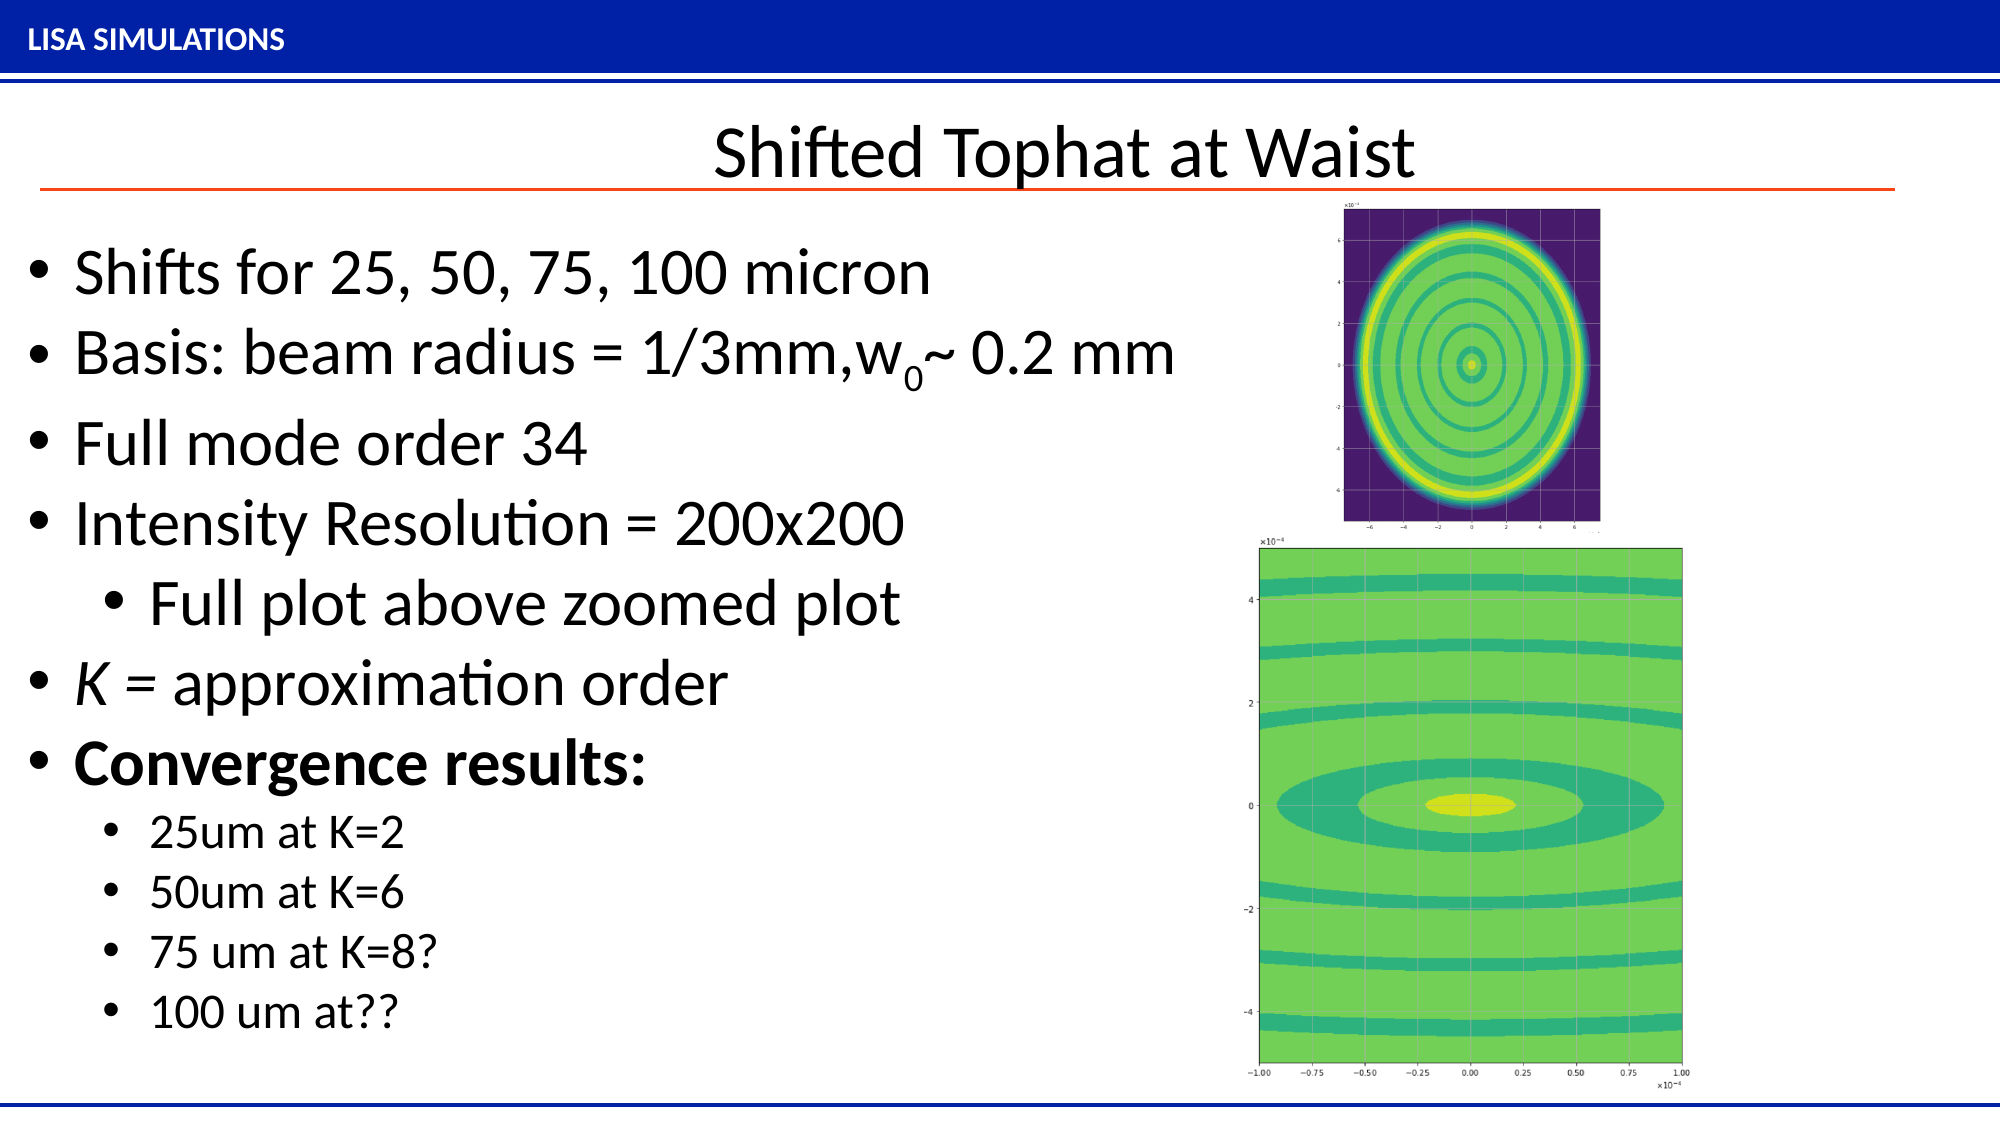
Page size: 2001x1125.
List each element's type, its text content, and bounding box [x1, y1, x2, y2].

text_box Shifted Tophat at Waist [698, 94, 1530, 189]
text_box Shifts for 25, 50, 75, 100 micron Basis: beam radius = 1/3mm,w0~ 0.2 mm Full mode order 34 Intensity Resolution = 200x200 Full plot above zoomed plot K = approximation order Convergence results: 25um at K=2 50um at K=6 75 um at K=8? 100 um at?? [12, 220, 1227, 1047]
text_box [0, 0, 2000, 73]
text_box Shifted Tophat at Waist [698, 190, 1530, 200]
slide_number 4 [1507, 14, 1958, 75]
footer LISA Simulations [12, 7, 688, 68]
picture [1244, 202, 1697, 1096]
